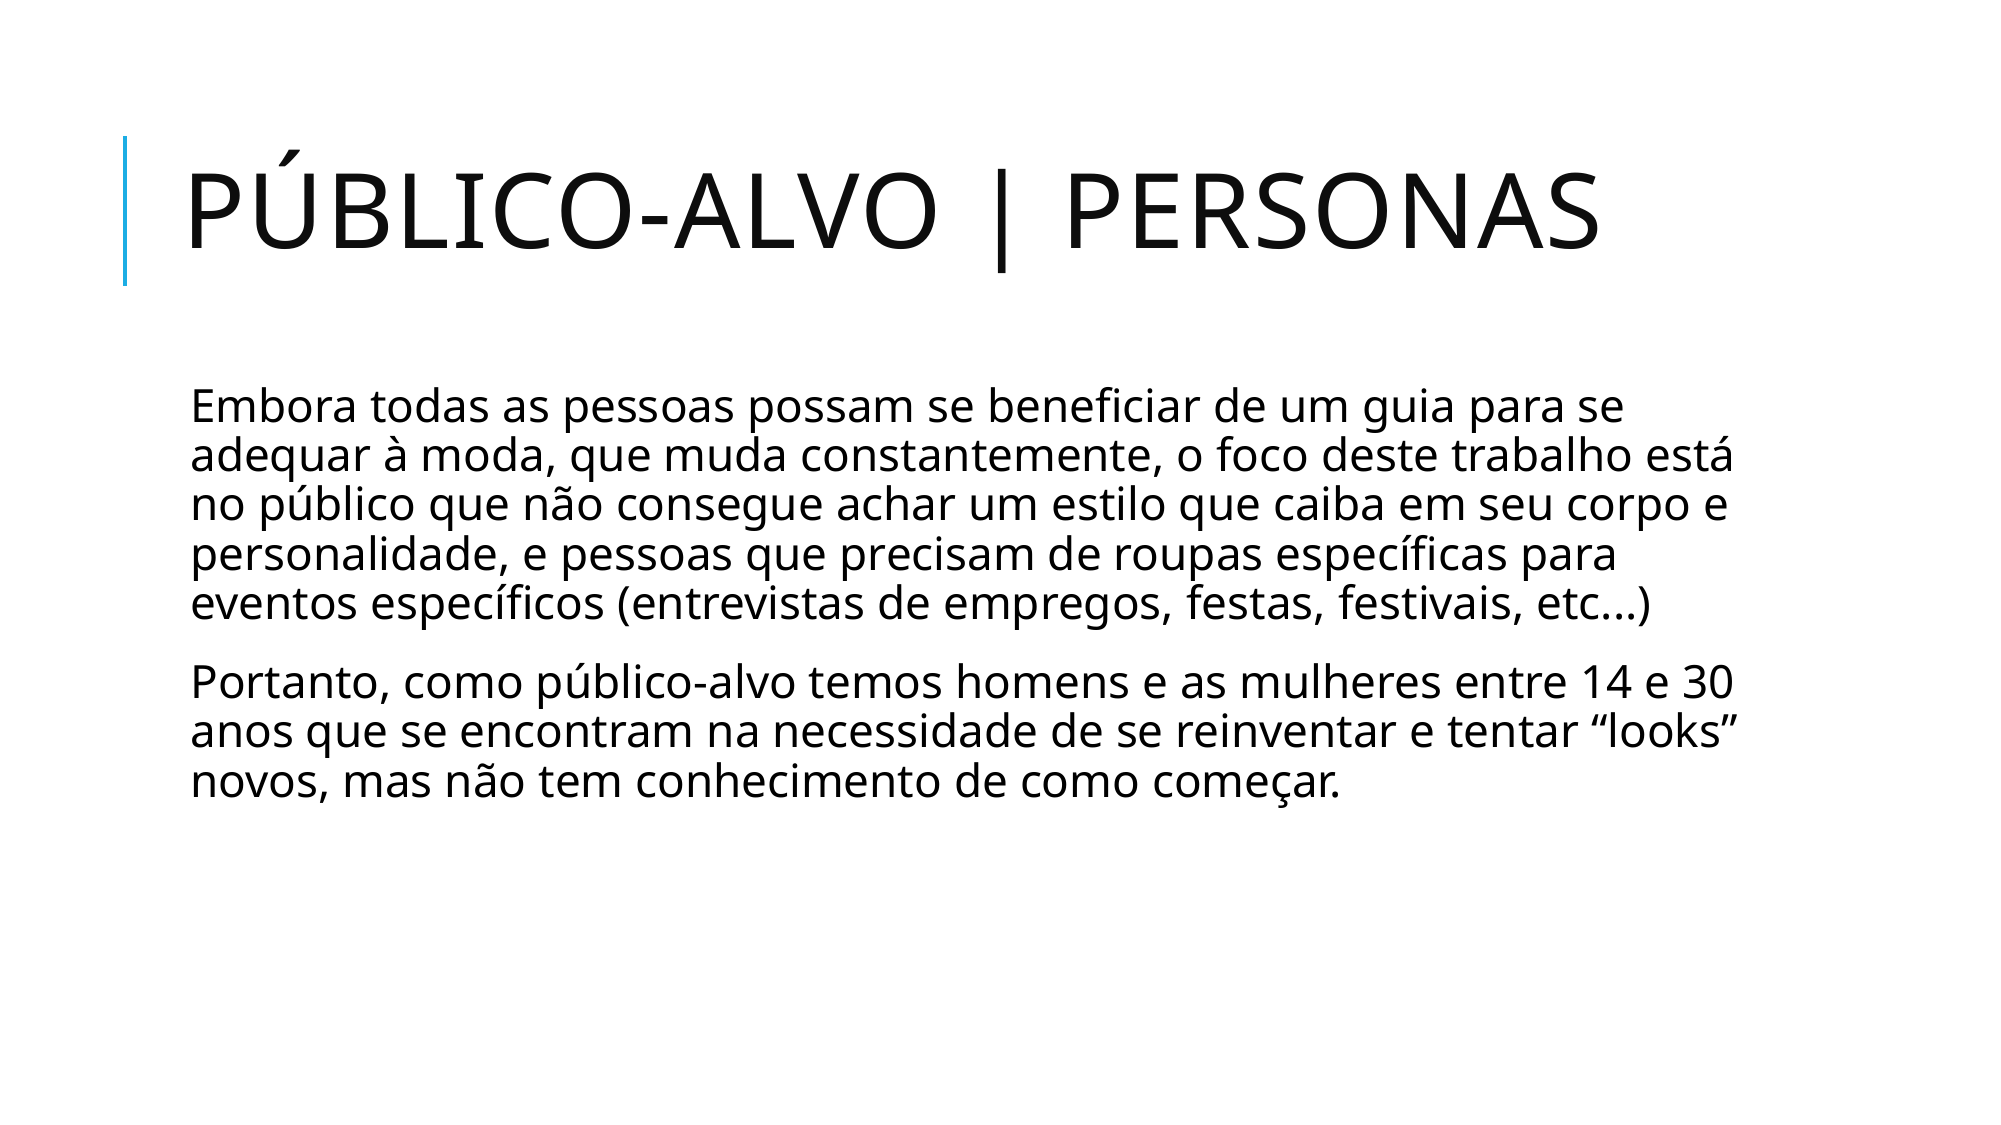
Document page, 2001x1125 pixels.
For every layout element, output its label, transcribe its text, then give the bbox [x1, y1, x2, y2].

title Público-Alvo | PERSONAS [168, 96, 1763, 342]
list Embora todas as pessoas possam se beneficiar de um guia para se adequar à moda, que muda constantemente, o foco deste trabalho está no público que não consegue achar um estilo que caiba em seu corpo e personalidade, e pessoas que precisam de roupas específicas para eventos específicos (entrevistas de empregos, festas, festivais, etc...) Portanto, como público-alvo temos homens e as mulheres entre 14 e 30 anos que se encontram na necessidade de se reinventar e tentar “looks” novos, mas não tem conhecimento de como começar. [168, 375, 1763, 1035]
